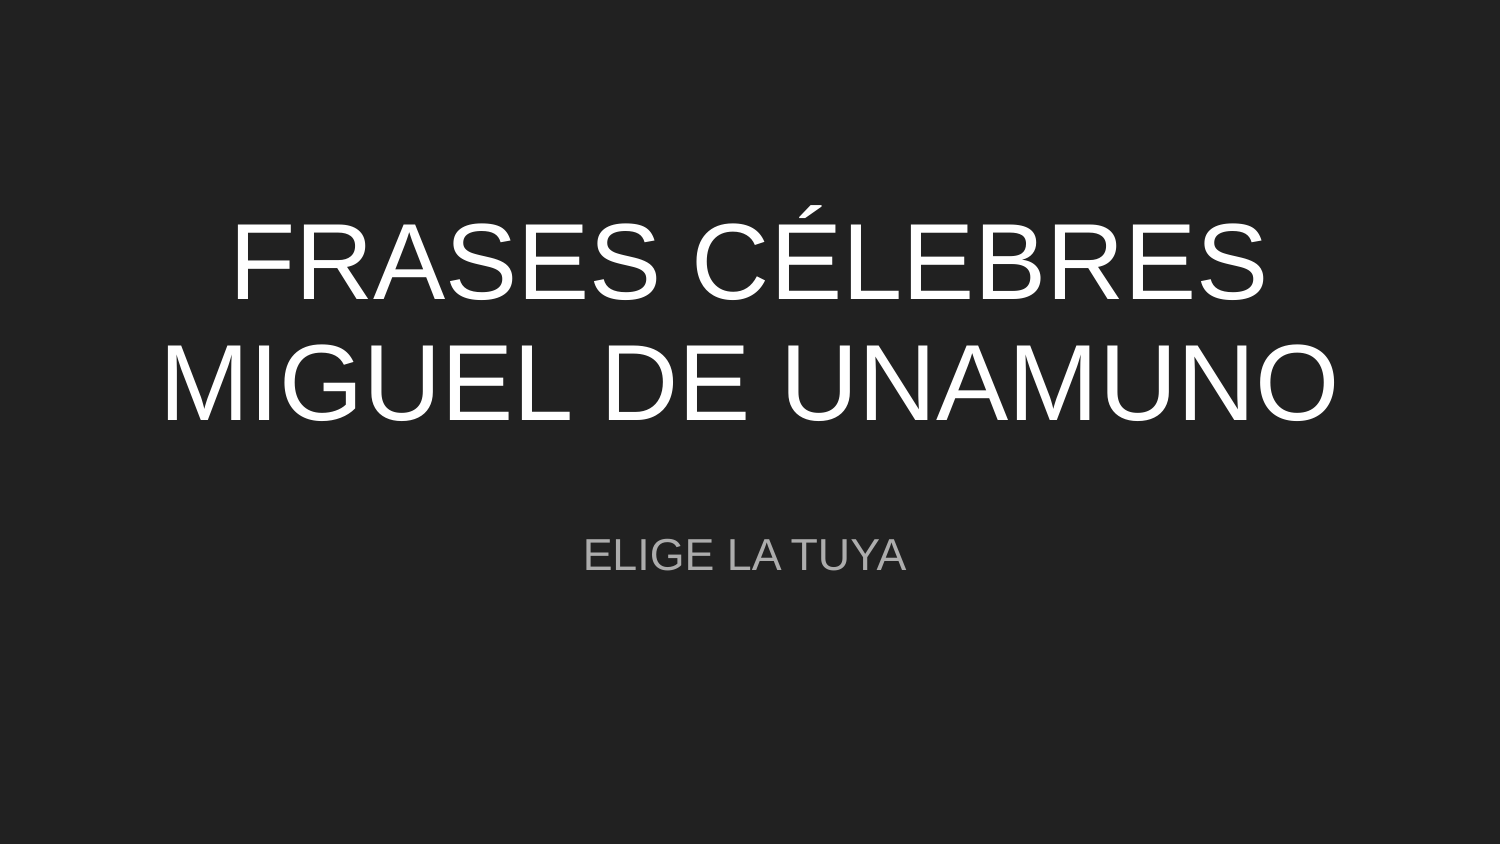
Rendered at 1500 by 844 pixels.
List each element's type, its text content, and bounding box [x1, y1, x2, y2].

subtitle ELIGE LA TUYA [51, 464, 1449, 595]
title FRASES CÉLEBRES MIGUEL DE UNAMUNO [51, 122, 1449, 459]
